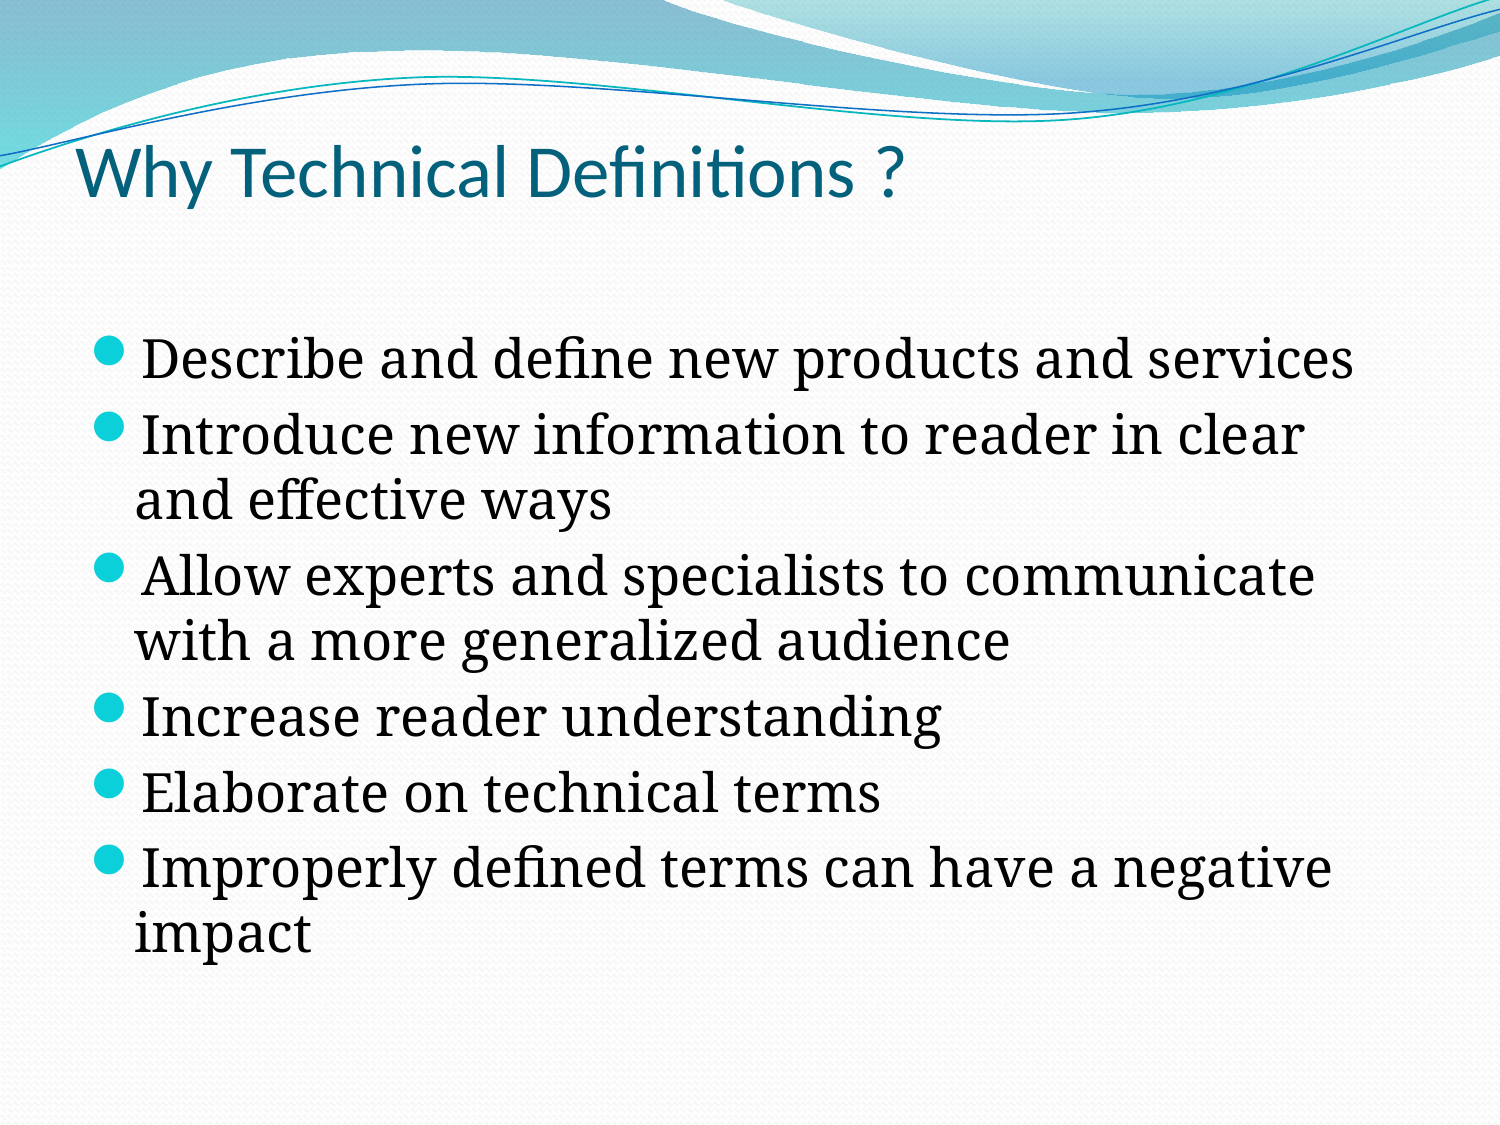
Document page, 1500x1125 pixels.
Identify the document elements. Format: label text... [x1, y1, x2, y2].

title Why Technical Definitions ? [75, 115, 1425, 303]
list Describe and define new products and services Introduce new information to reader in clear and effective ways Allow experts and specialists to communicate with a more generalized audience Increase reader understanding Elaborate on technical terms Improperly defined terms can have a negative impact [75, 317, 1425, 1038]
